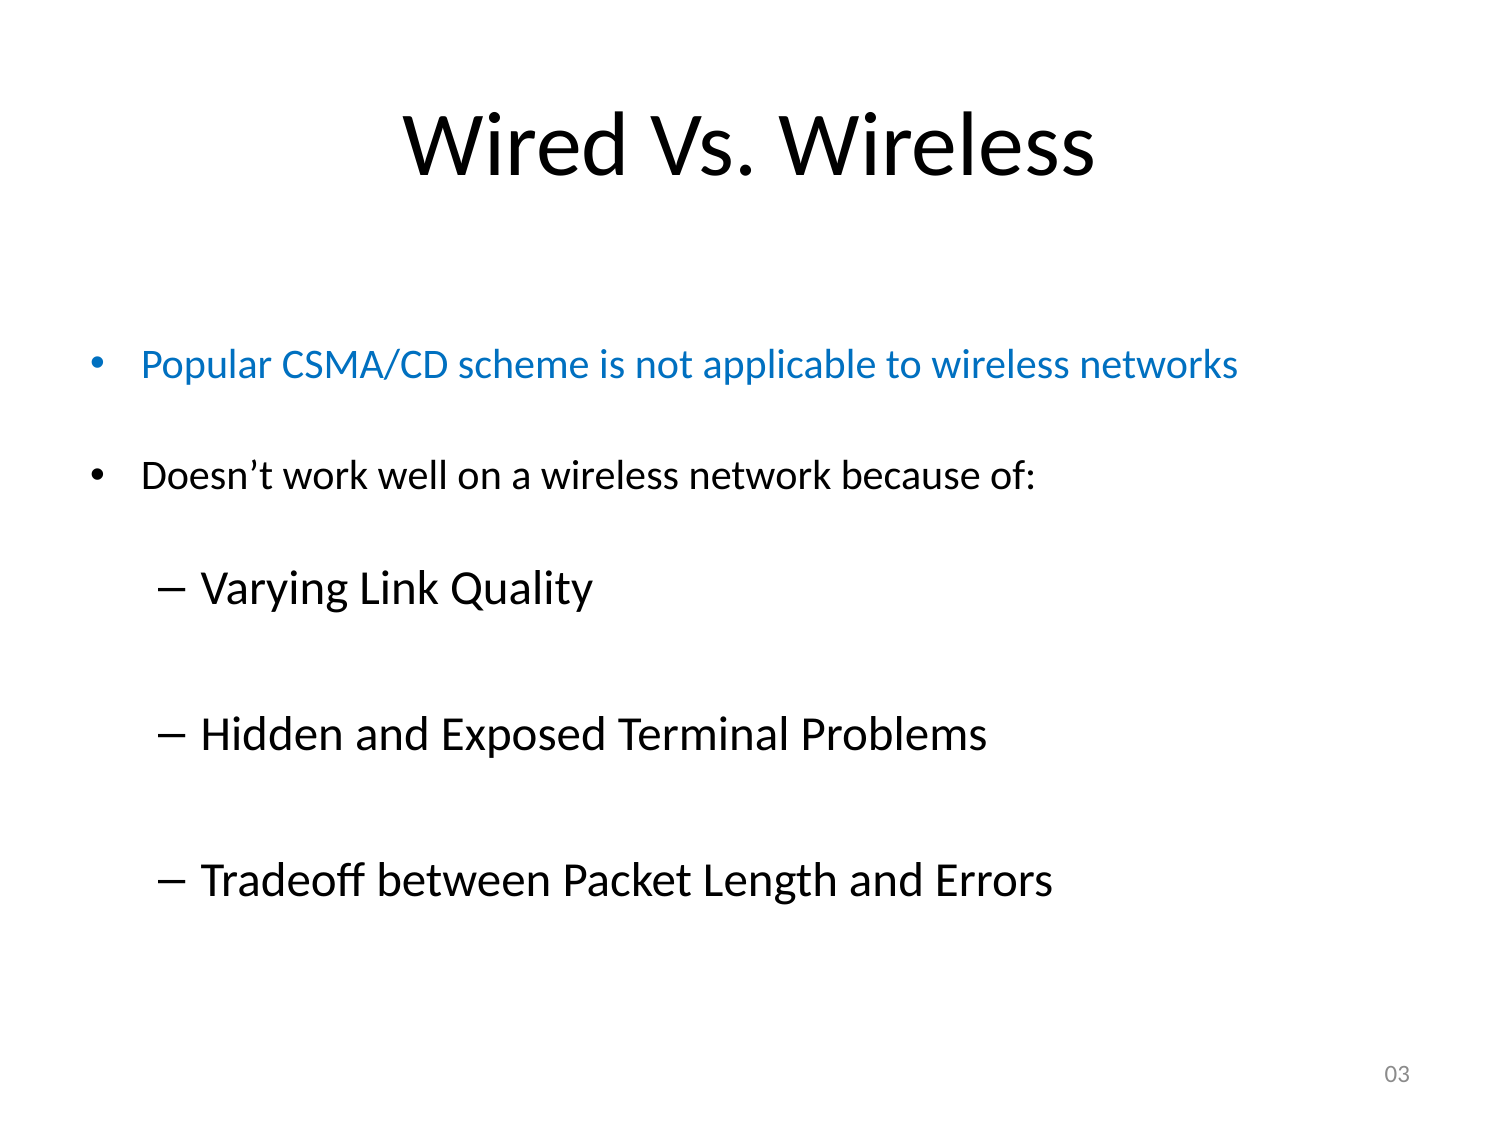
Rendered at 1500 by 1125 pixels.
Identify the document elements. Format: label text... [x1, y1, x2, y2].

list Popular CSMA/CD scheme is not applicable to wireless networks Doesn’t work well on a wireless network because of: Varying Link Quality Hidden and Exposed Terminal Problems Tradeoff between Packet Length and Errors [75, 174, 1425, 918]
title Wired Vs. Wireless [75, 45, 1425, 174]
slide_number 03 [1074, 1042, 1425, 1103]
